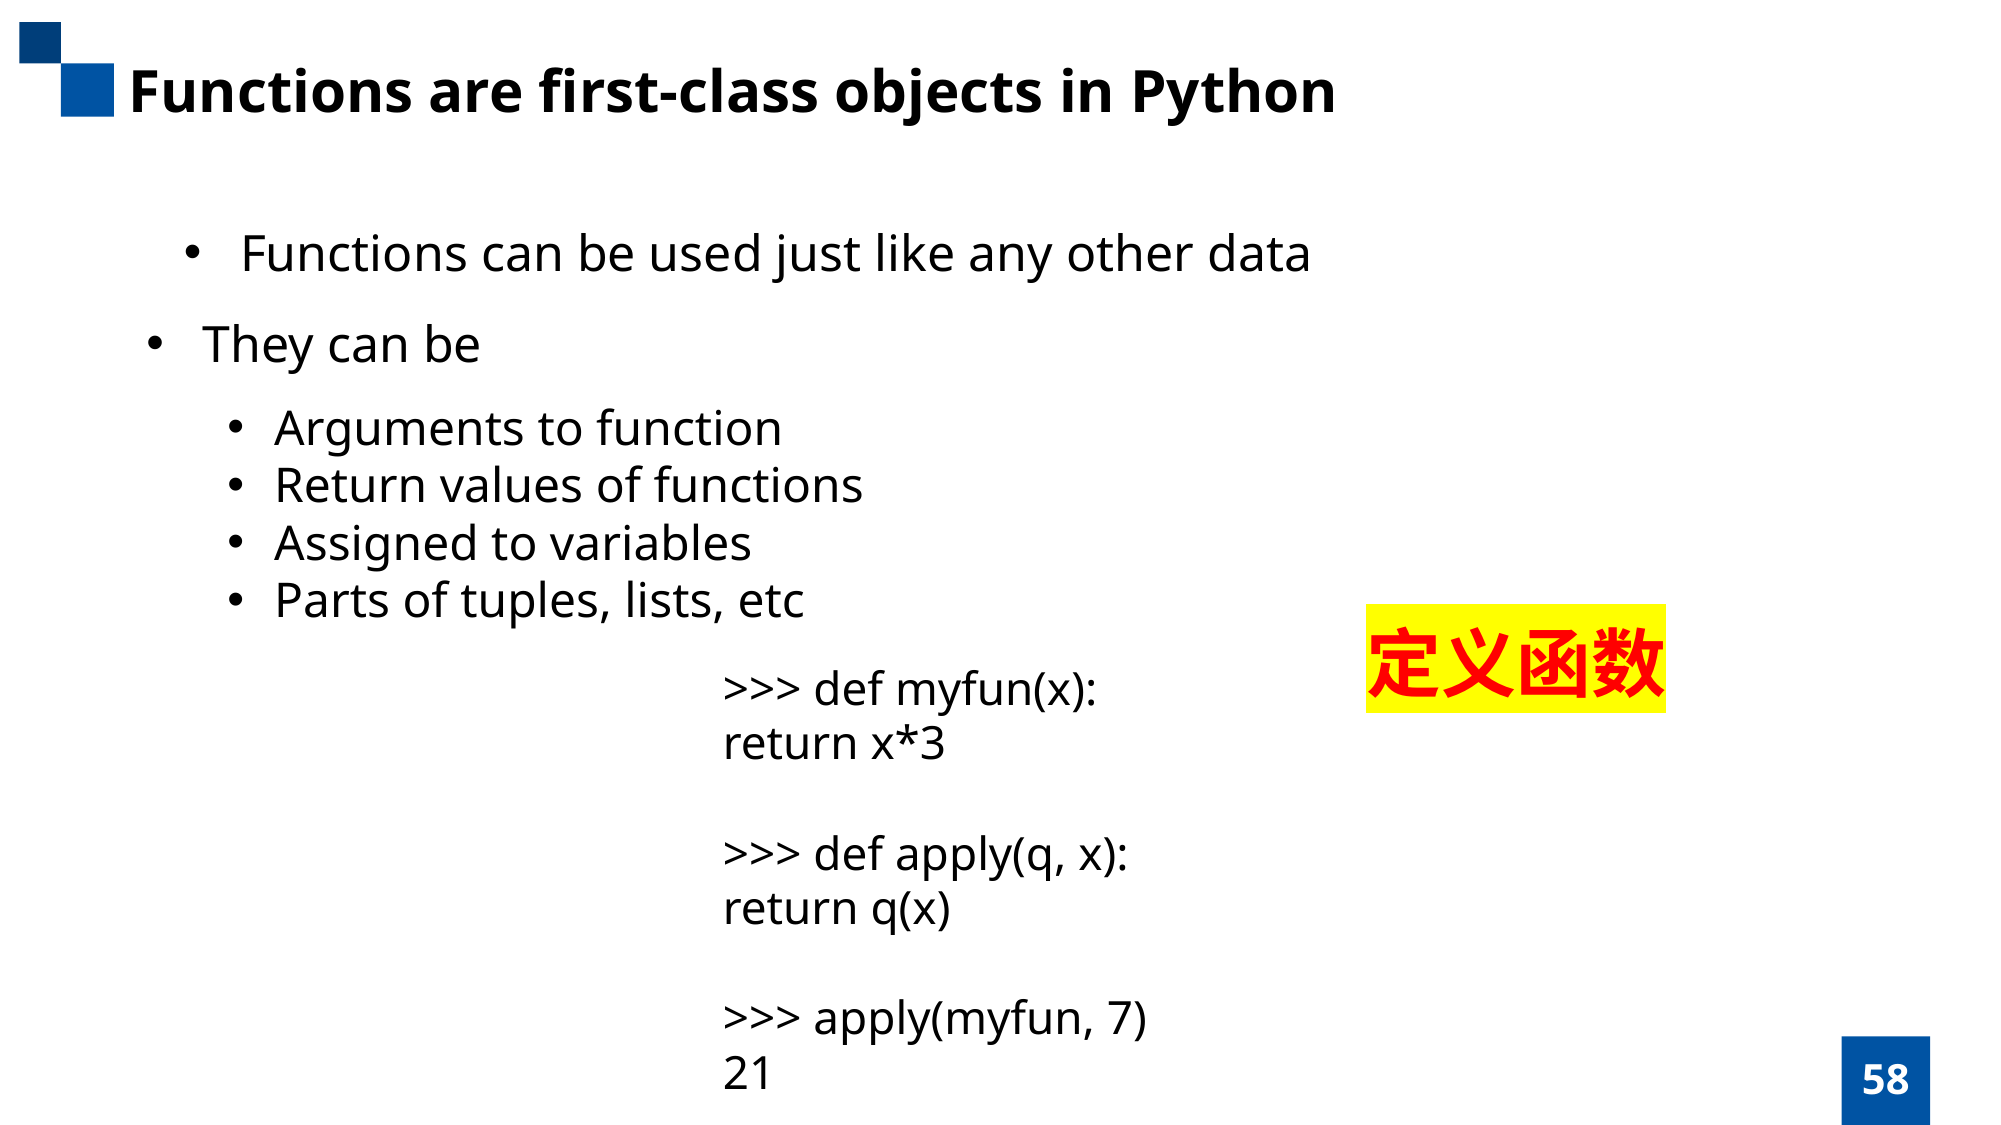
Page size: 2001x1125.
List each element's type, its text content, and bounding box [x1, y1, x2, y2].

text_box They can be [131, 304, 511, 380]
slide_number 58 [1771, 1051, 2000, 1112]
text_box Functions are first-class objects in Python [114, 47, 1457, 132]
text_box Functions can be used just like any other data [168, 213, 1341, 289]
text_box Arguments to function Return values of functions Assigned to variables Parts of tuples, lists, etc [212, 390, 880, 635]
text_box >>> def myfun(x): return x*3 >>> def apply(q, x): return q(x) >>> apply(myfun, 7) 21 [708, 651, 1163, 1107]
text_box 定义函数 [1351, 608, 1922, 714]
